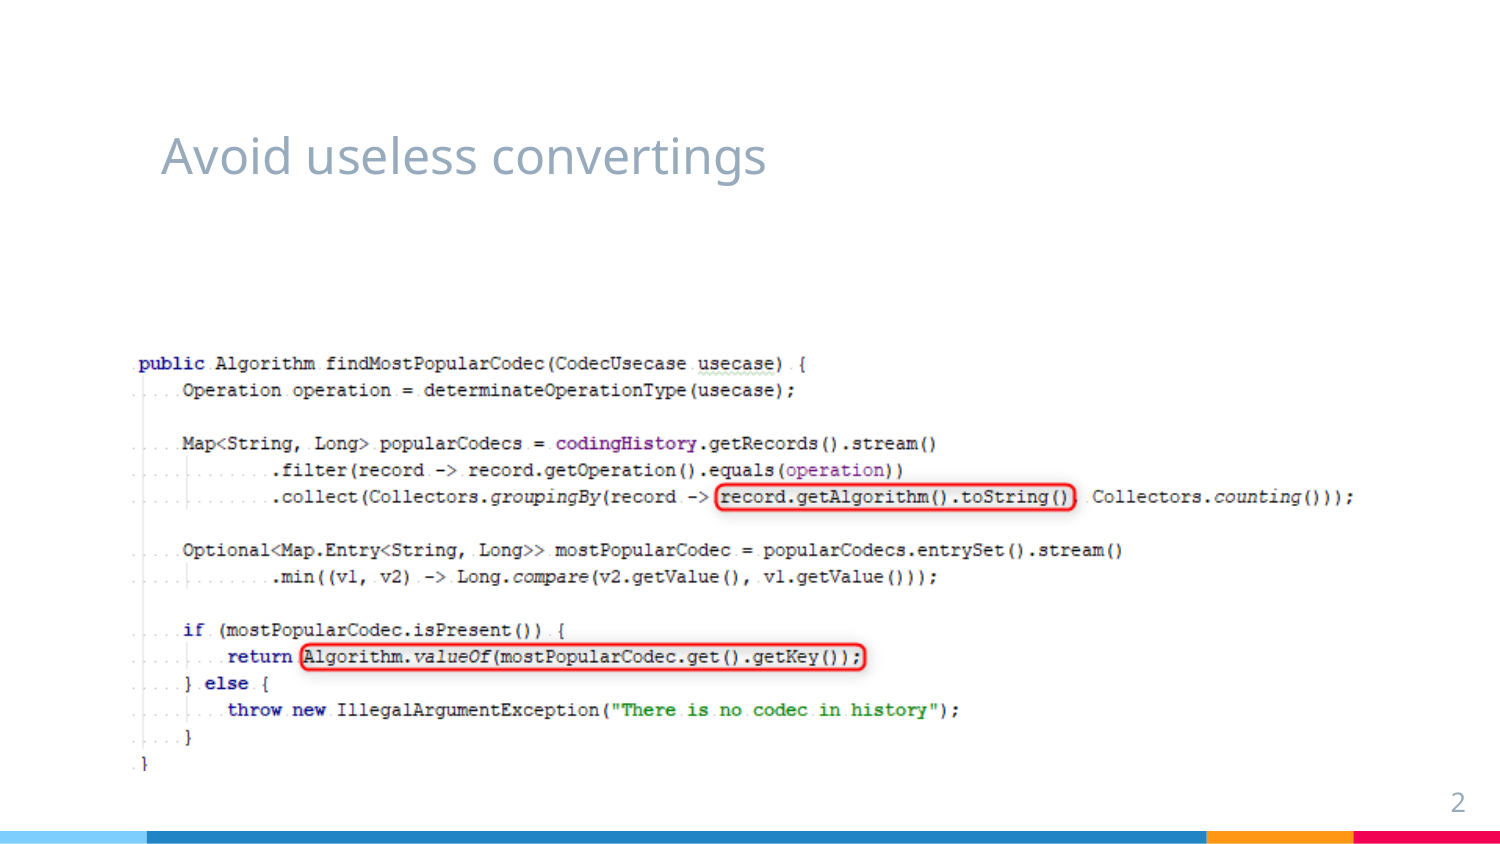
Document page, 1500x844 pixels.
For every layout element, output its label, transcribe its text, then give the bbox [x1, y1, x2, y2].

slide_number 2 [1391, 770, 1482, 822]
picture [130, 354, 1370, 771]
title Avoid useless convertings [146, 58, 1207, 200]
